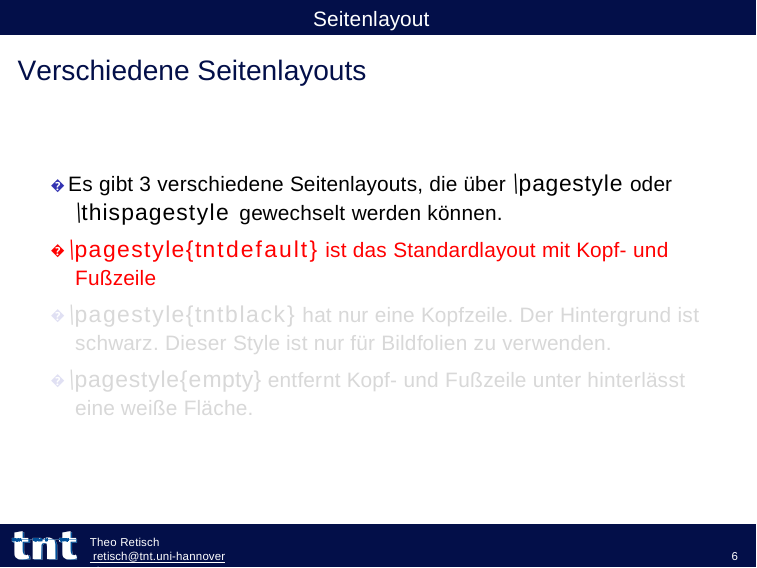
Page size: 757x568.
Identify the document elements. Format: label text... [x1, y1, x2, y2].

text_box 6 [729, 548, 741, 563]
text_box [11, 531, 78, 560]
text_box [0, 523, 756, 567]
text_box Seitenlayout [311, 6, 434, 32]
title Verschiedene Seitenlayouts [15, 52, 369, 147]
footer Theo Retisch retisch@tnt.uni-hannover.de [87, 534, 240, 568]
list � Es gibt 3 verschiedene Seitenlayouts, die über \pagestyle oder \thispagestyle gewechselt werden können. � \pagestyle{tntdefault} ist das Standardlayout mit Kopf- und Fußzeile � \pagestyle{tntblack} hat nur eine Kopfzeile. Der Hintergrund ist schwarz. Dieser Style ist nur für Bildfolien zu verwenden. � \pagestyle{empty} entfernt Kopf- und Fußzeile unter hinterlässt eine weiße Fläche. [38, 166, 718, 482]
